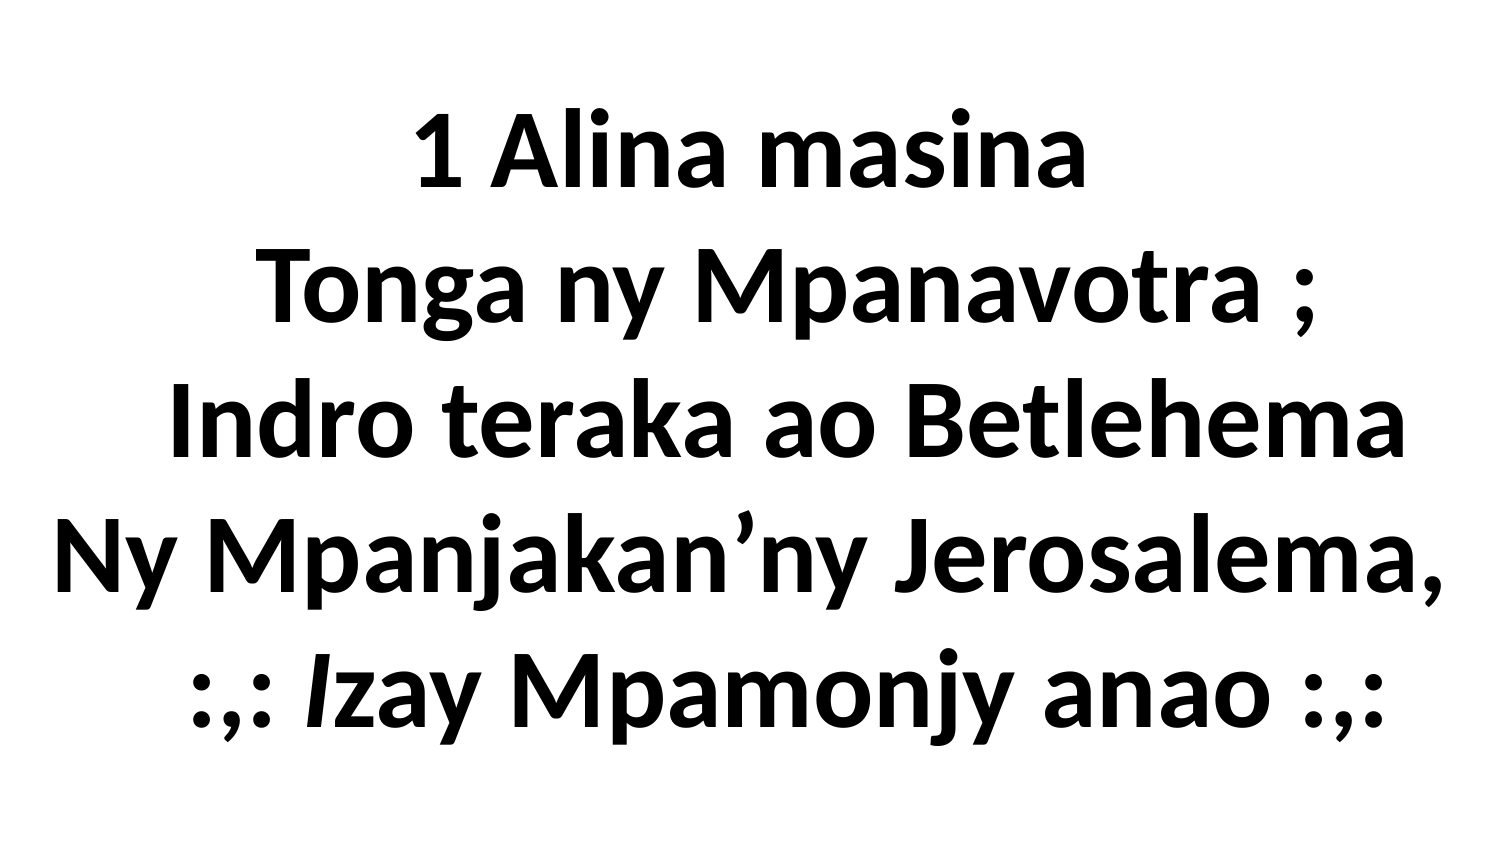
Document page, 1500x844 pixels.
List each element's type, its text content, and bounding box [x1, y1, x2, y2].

text_box 1 Alina masina Tonga ny Mpanavotra ; Indro teraka ao Betlehema Ny Mpanjakan’ny Jerosalema, :,: Izay Mpamonjy anao :,: [0, 67, 1500, 844]
